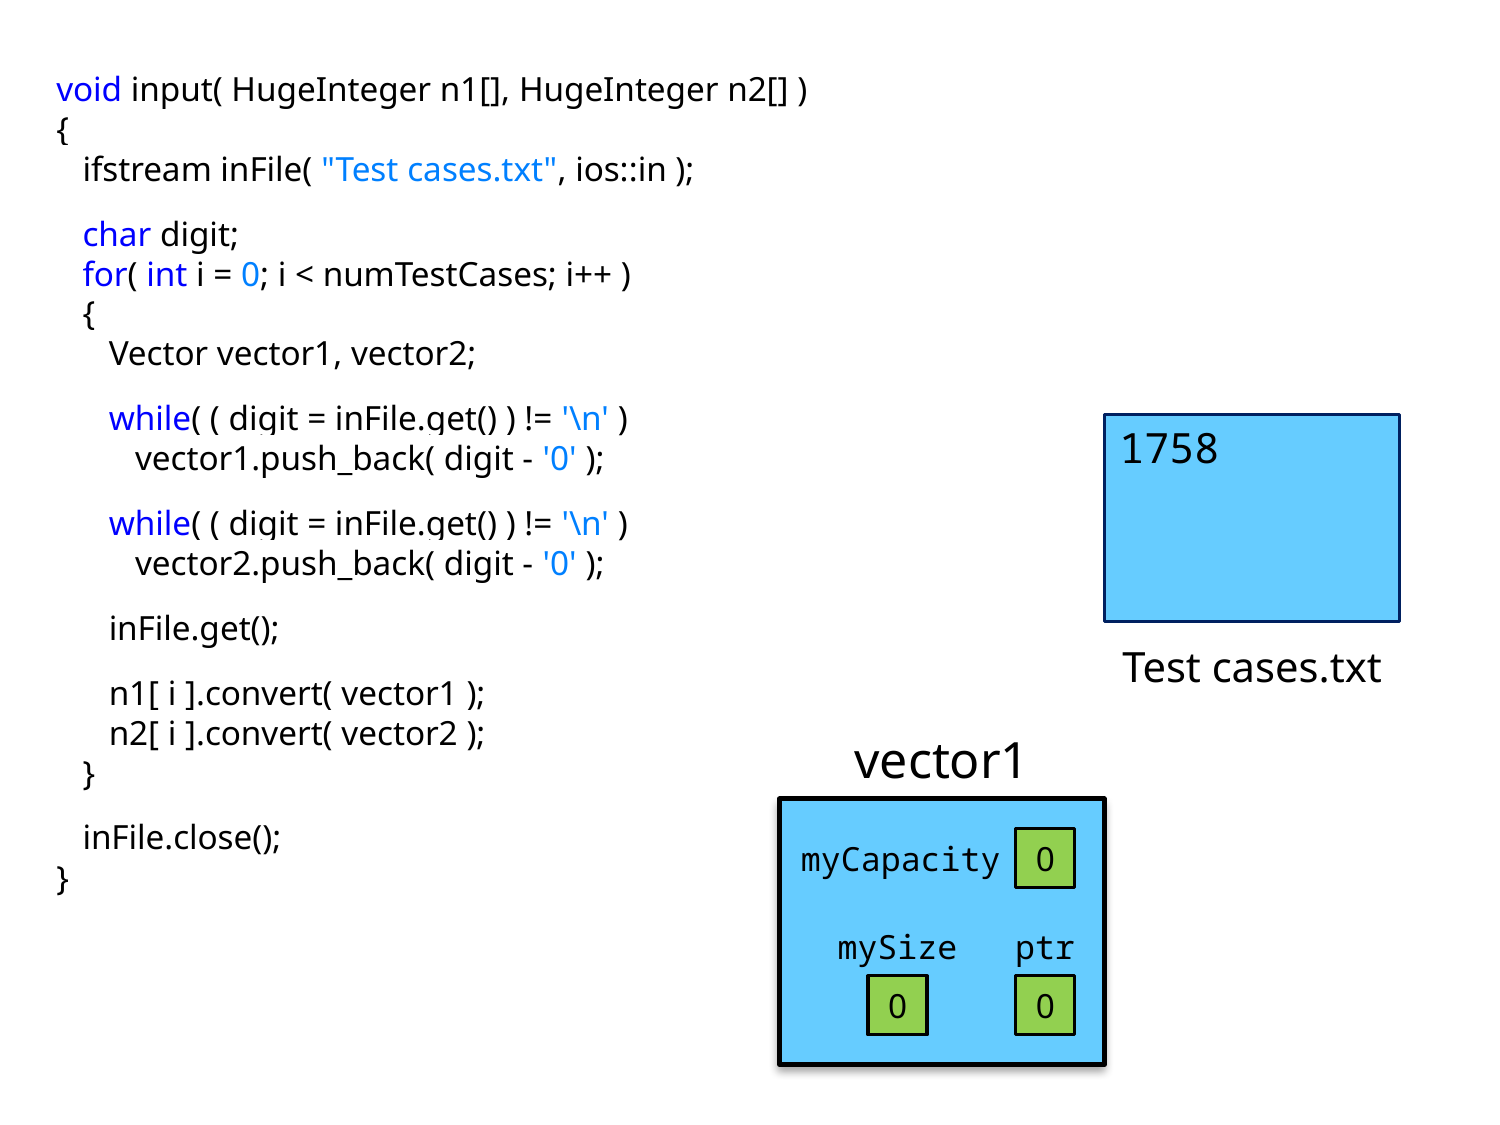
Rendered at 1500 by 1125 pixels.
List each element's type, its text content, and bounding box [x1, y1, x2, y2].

text_box myCapacity [779, 828, 1016, 888]
text_box mySize [808, 916, 987, 976]
list void input( HugeInteger n1[], HugeInteger n2[] ) { ifstream inFile( "Test cases.txt", ios::in ); char digit; for( int i = 0; i < numTestCases; i++ ) { Vector vector1, vector2; while( ( digit = inFile.get() ) != '\n' ) vector1.push_back( digit - '0' ); while( ( digit = inFile.get() ) != '\n' ) vector2.push_back( digit - '0' ); inFile.get(); n1[ i ].convert( vector1 ); n2[ i ].convert( vector2 ); } inFile.close(); } [41, 60, 1046, 917]
text_box [779, 798, 1105, 1065]
text_box vector1 [809, 710, 1075, 799]
text_box 0 [1014, 974, 1077, 1037]
text_box 1758 [1104, 414, 1400, 621]
text_box ptr [987, 916, 1105, 976]
text_box Test cases.txt [1045, 621, 1459, 711]
text_box 0 [866, 976, 929, 1037]
text_box 0 [1014, 826, 1077, 889]
